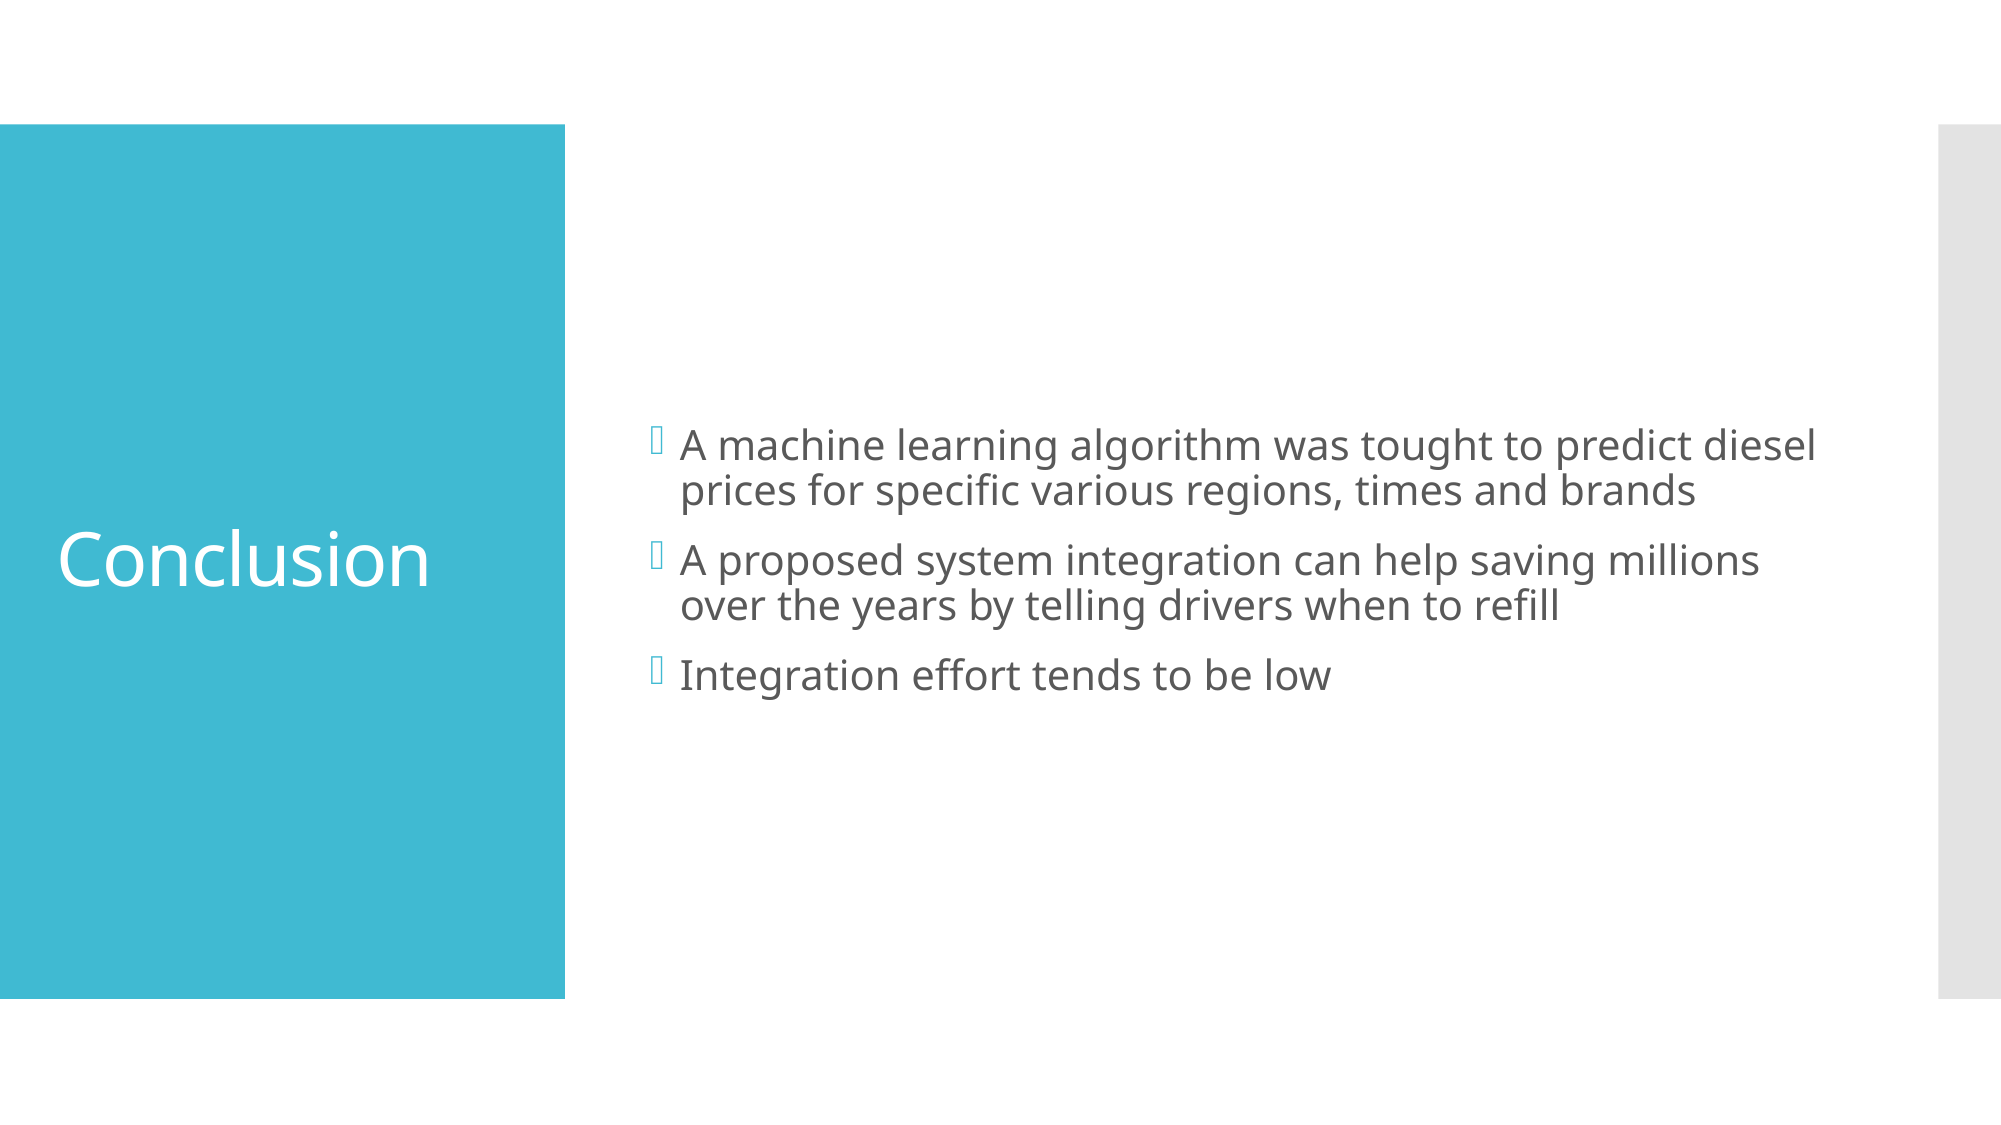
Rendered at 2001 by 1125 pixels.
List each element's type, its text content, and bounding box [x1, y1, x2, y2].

list A machine learning algorithm was tought to predict diesel prices for specific various regions, times and brands A proposed system integration can help saving millions over the years by telling drivers when to refill Integration effort tends to be low [634, 141, 1835, 982]
title Conclusion [41, 184, 525, 940]
